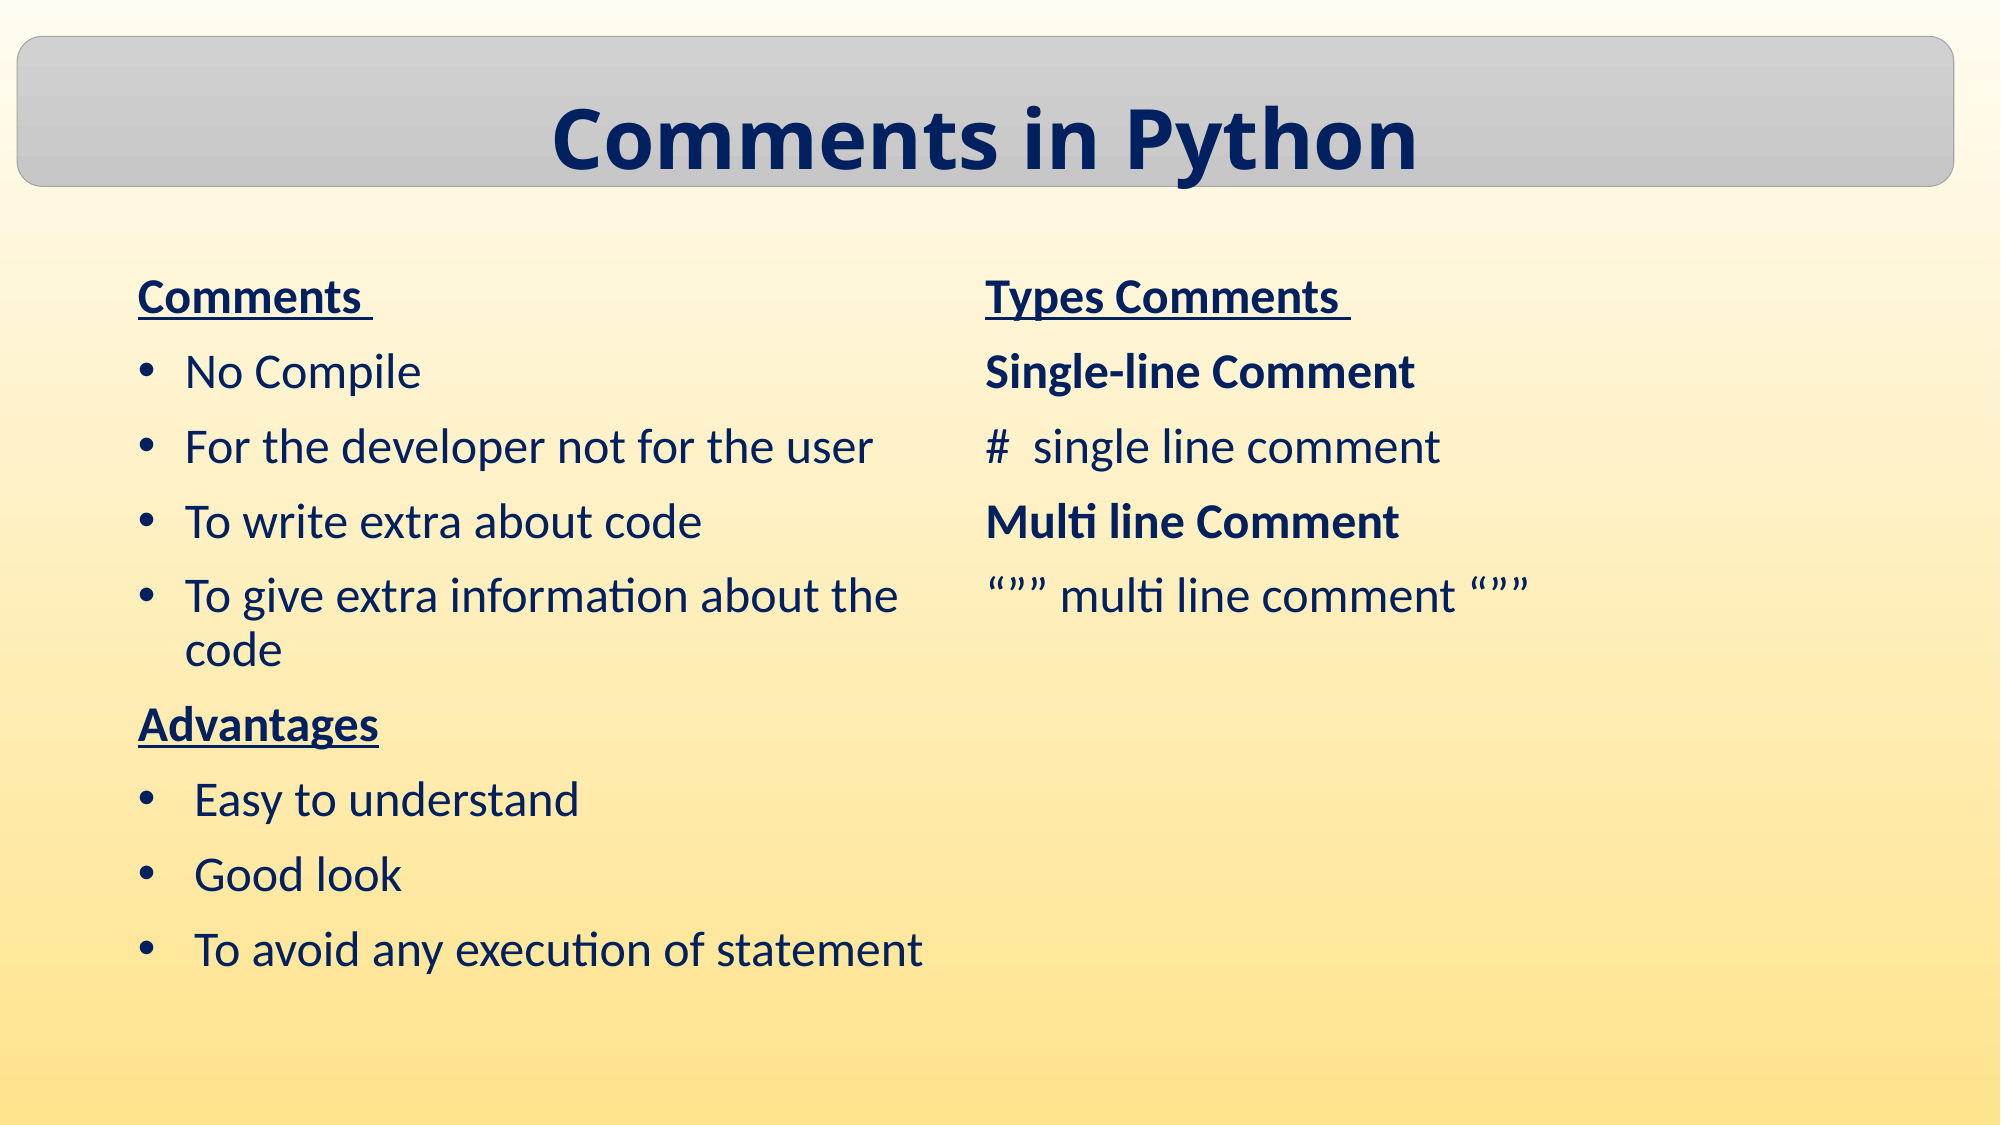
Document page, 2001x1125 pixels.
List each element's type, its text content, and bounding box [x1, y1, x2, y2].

list Comments No Compile For the developer not for the user To write extra about code To give extra information about the code Advantages Easy to understand Good look To avoid any execution of statement Types Comments Single-line Comment # single line comment Multi line Comment “”” multi line comment “”” [122, 263, 1848, 1090]
text_box Comments in Python [16, 35, 1955, 187]
